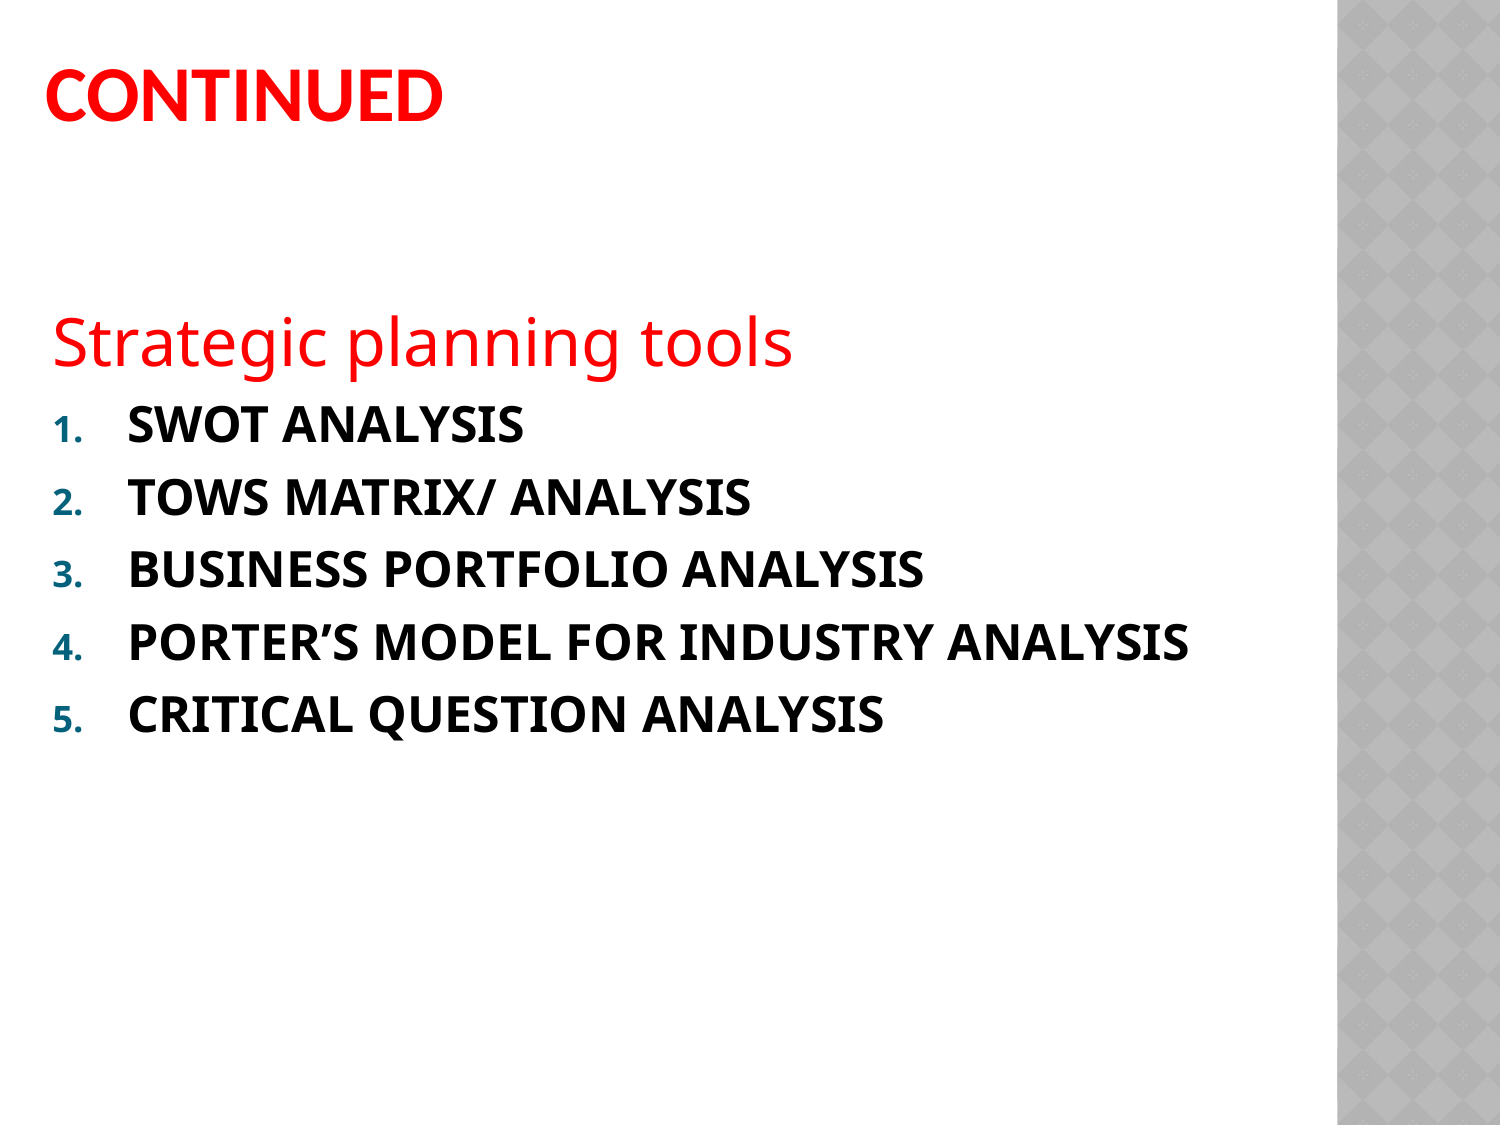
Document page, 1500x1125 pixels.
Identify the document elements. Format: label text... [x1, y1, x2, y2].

title CONTINUED [37, 24, 1388, 138]
list Strategic planning tools SWOT ANALYSIS TOWS MATRIX/ ANALYSIS BUSINESS PORTFOLIO ANALYSIS PORTER’S MODEL FOR INDUSTRY ANALYSIS CRITICAL QUESTION ANALYSIS [37, 200, 1313, 1125]
